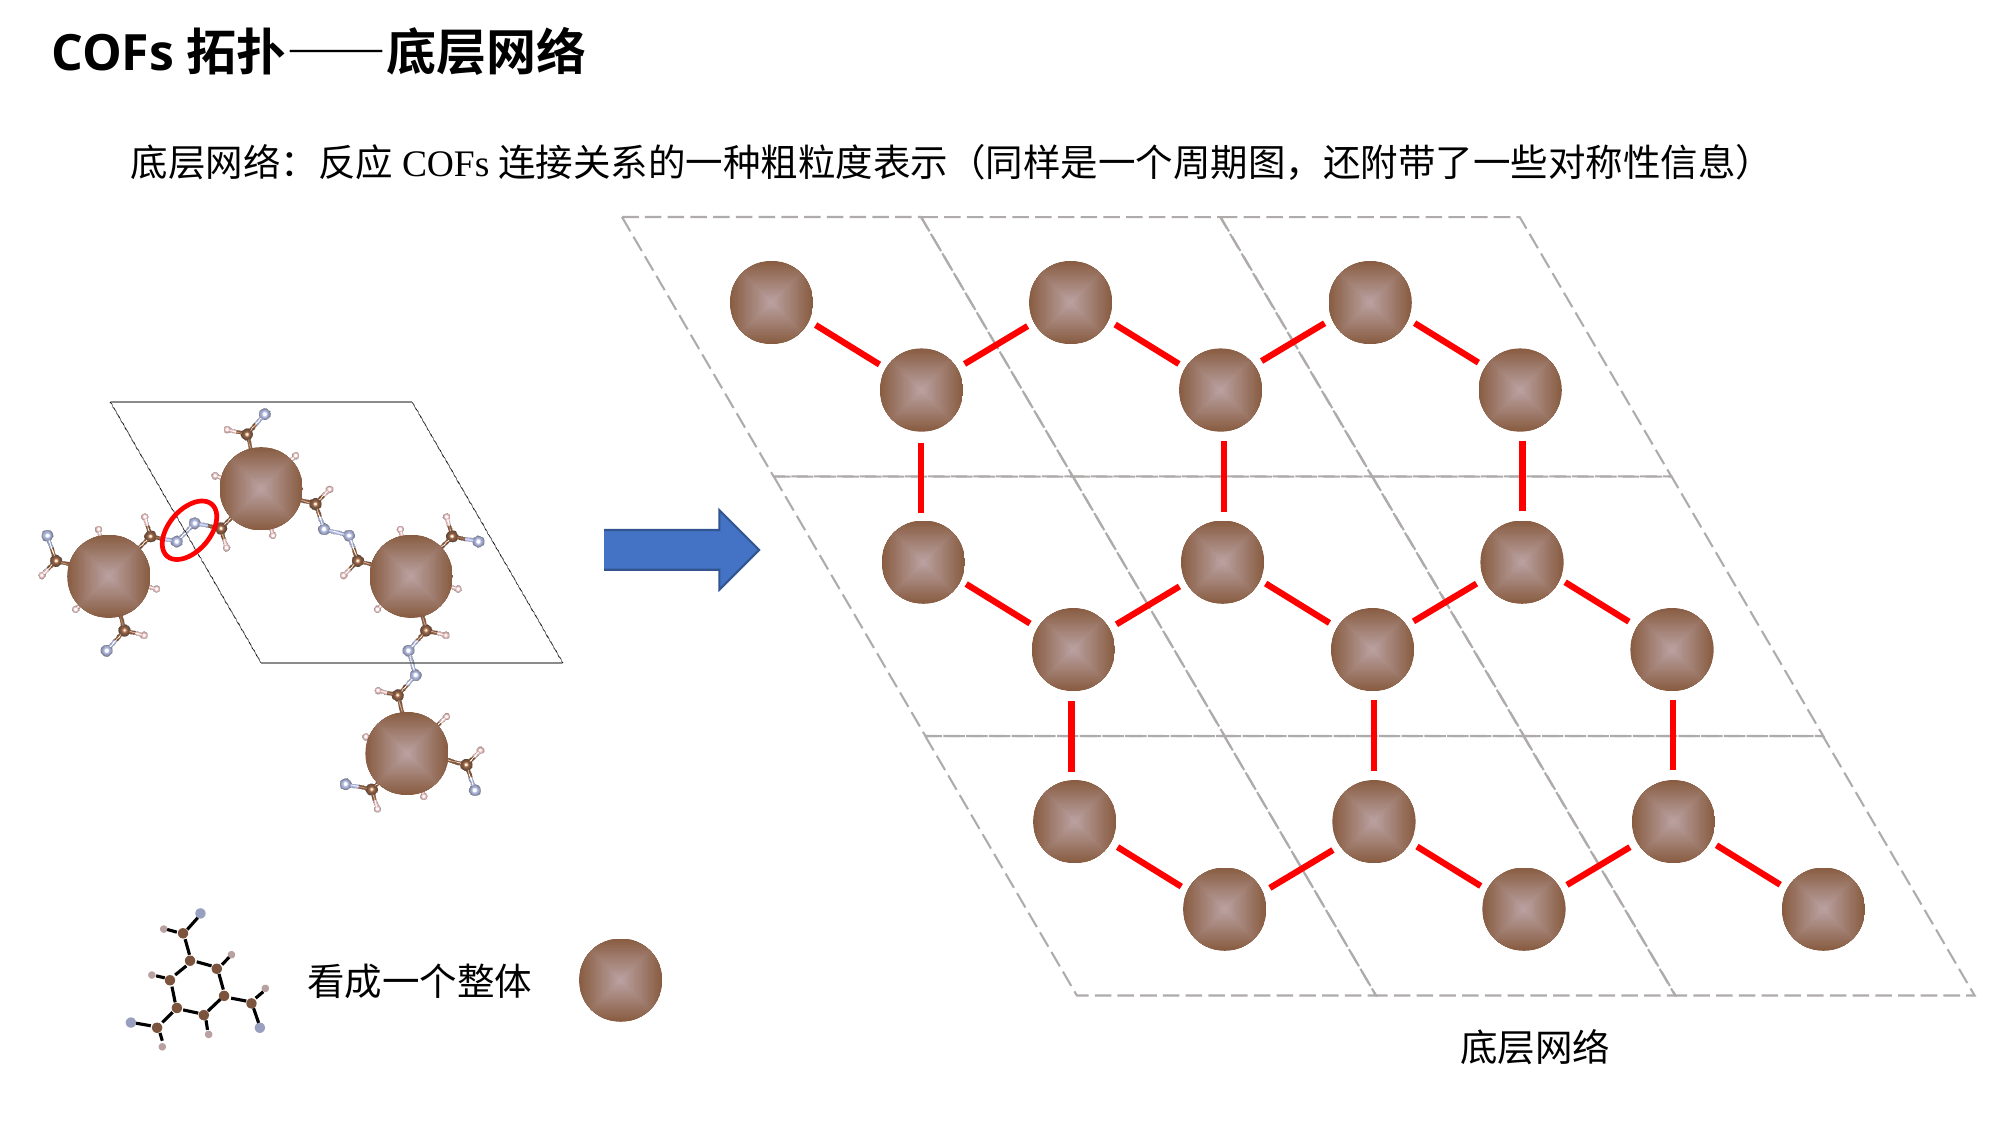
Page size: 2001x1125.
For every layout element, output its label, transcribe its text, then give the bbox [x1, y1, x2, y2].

text_box [124, 1016, 137, 1029]
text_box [196, 961, 212, 966]
text_box [170, 1001, 184, 1015]
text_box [187, 917, 198, 930]
text_box [176, 927, 190, 940]
text_box 底层网络 [1445, 1016, 1685, 1077]
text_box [1565, 582, 1629, 622]
text_box 底层网络：反应COFs连接关系的一种粗粒度表示（同样是一个周期图，还附带了一些对称性信息） [115, 131, 1839, 192]
text_box [157, 1042, 168, 1052]
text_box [1413, 583, 1477, 622]
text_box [1523, 736, 1975, 996]
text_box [621, 217, 921, 477]
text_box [1073, 477, 1372, 736]
text_box [203, 1029, 214, 1040]
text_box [1265, 583, 1330, 623]
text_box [175, 965, 187, 975]
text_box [12, 357, 604, 819]
text_box [210, 962, 224, 976]
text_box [1220, 217, 1672, 477]
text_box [921, 217, 1220, 477]
text_box [197, 1008, 211, 1022]
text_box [255, 991, 264, 999]
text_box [964, 326, 1028, 364]
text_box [183, 1009, 199, 1014]
text_box [226, 949, 237, 960]
text_box COFs拓扑——底层网络 [36, 13, 1383, 89]
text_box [1261, 323, 1325, 362]
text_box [1117, 847, 1182, 887]
text_box [163, 973, 177, 987]
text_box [162, 1012, 173, 1023]
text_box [1372, 476, 1824, 736]
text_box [1566, 847, 1630, 885]
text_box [185, 939, 190, 955]
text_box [773, 477, 1073, 737]
text_box [147, 970, 157, 980]
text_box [925, 736, 1224, 996]
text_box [231, 998, 247, 1002]
text_box 看成一个整体 [292, 950, 590, 1011]
text_box [158, 924, 169, 934]
text_box [260, 983, 271, 994]
text_box [245, 997, 258, 1010]
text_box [1269, 850, 1333, 888]
text_box [183, 954, 197, 968]
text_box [218, 973, 224, 990]
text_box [1115, 324, 1179, 364]
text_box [966, 584, 1030, 624]
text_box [1416, 846, 1481, 886]
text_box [815, 324, 880, 365]
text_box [221, 957, 229, 965]
text_box [604, 507, 761, 593]
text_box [171, 986, 176, 1003]
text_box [253, 1008, 259, 1023]
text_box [167, 929, 177, 933]
text_box [150, 1021, 164, 1035]
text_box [1224, 736, 1523, 996]
text_box [194, 907, 207, 920]
text_box [577, 937, 664, 1023]
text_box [1116, 586, 1180, 625]
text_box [1716, 845, 1781, 885]
text_box [217, 989, 231, 1003]
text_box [1414, 323, 1479, 363]
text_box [207, 999, 221, 1012]
text_box [253, 1021, 267, 1035]
